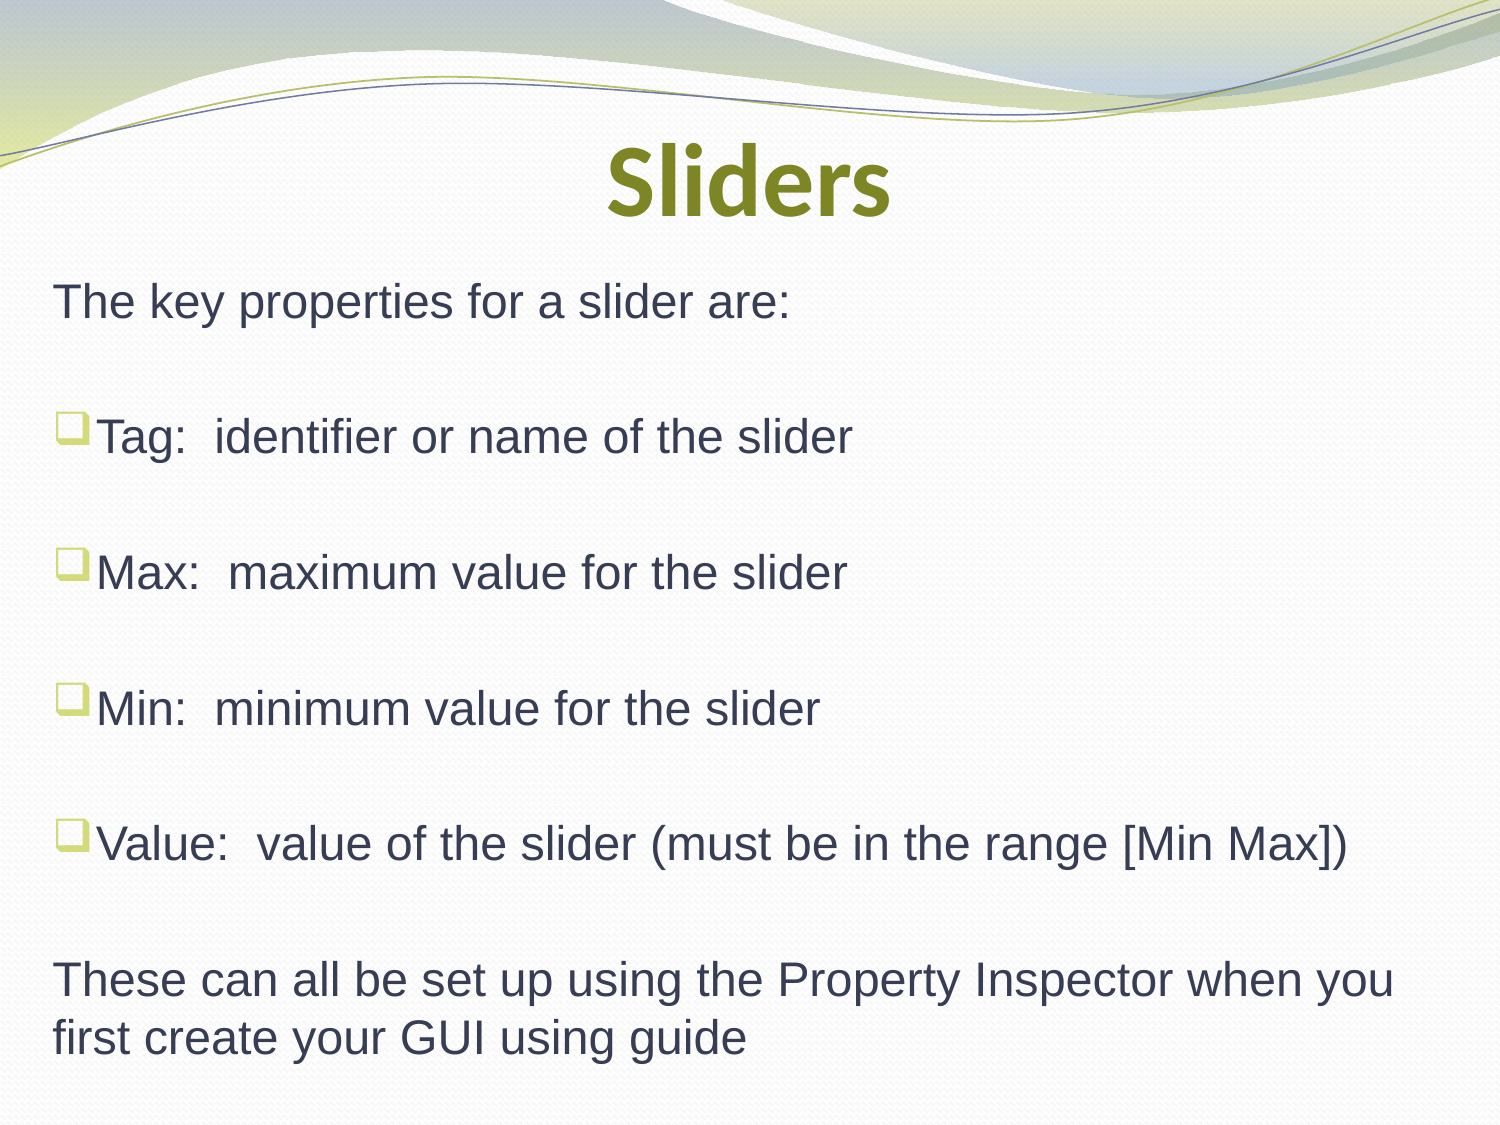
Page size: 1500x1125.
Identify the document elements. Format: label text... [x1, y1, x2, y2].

list The key properties for a slider are: Tag: identifier or name of the slider Max: maximum value for the slider Min: minimum value for the slider Value: value of the slider (must be in the range [Min Max]) These can all be set up using the Property Inspector when you first create your GUI using guide [37, 262, 1463, 1075]
title Sliders [75, 50, 1425, 238]
